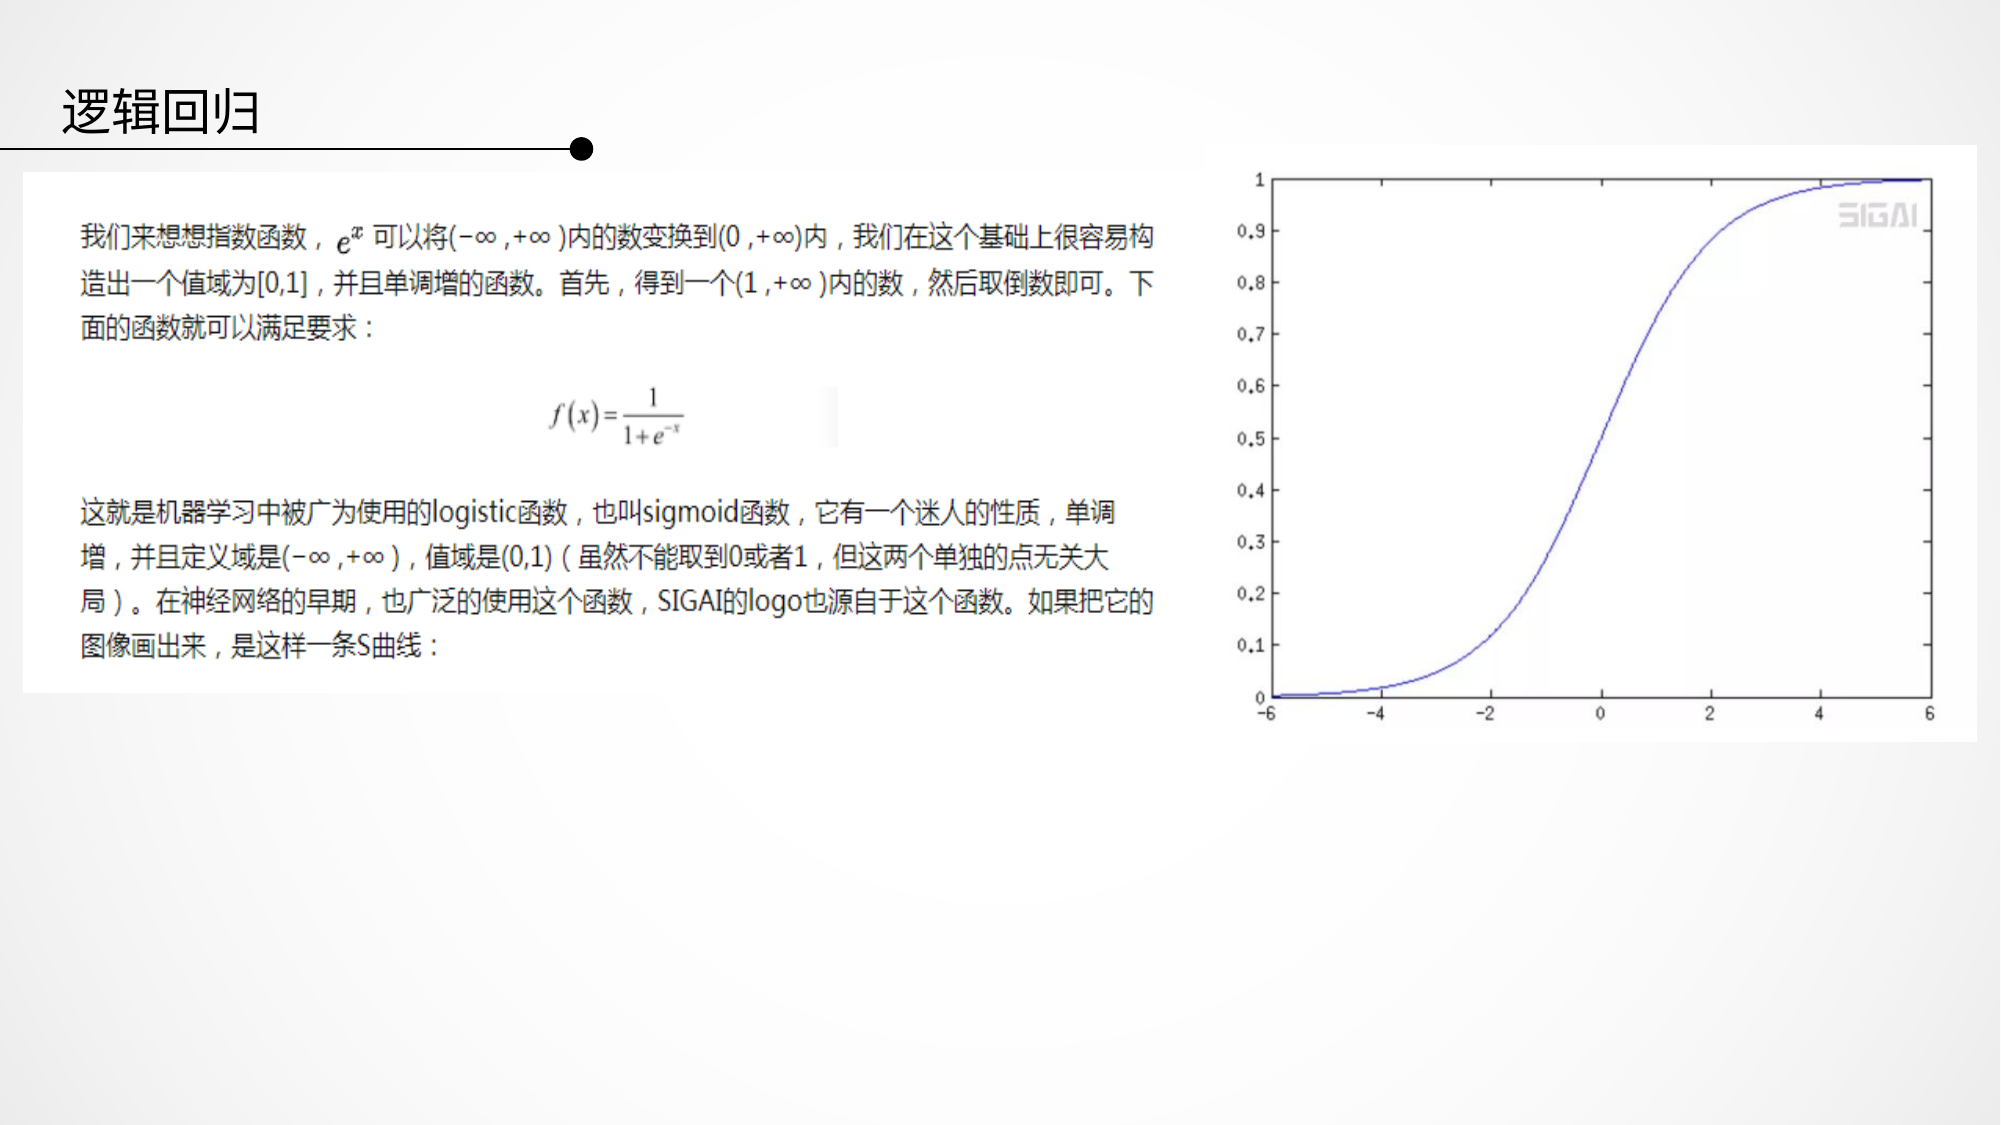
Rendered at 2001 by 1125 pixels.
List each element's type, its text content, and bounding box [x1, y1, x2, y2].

text_box [567, 135, 596, 163]
picture [23, 144, 1977, 742]
text_box 逻辑回归 [46, 73, 566, 148]
